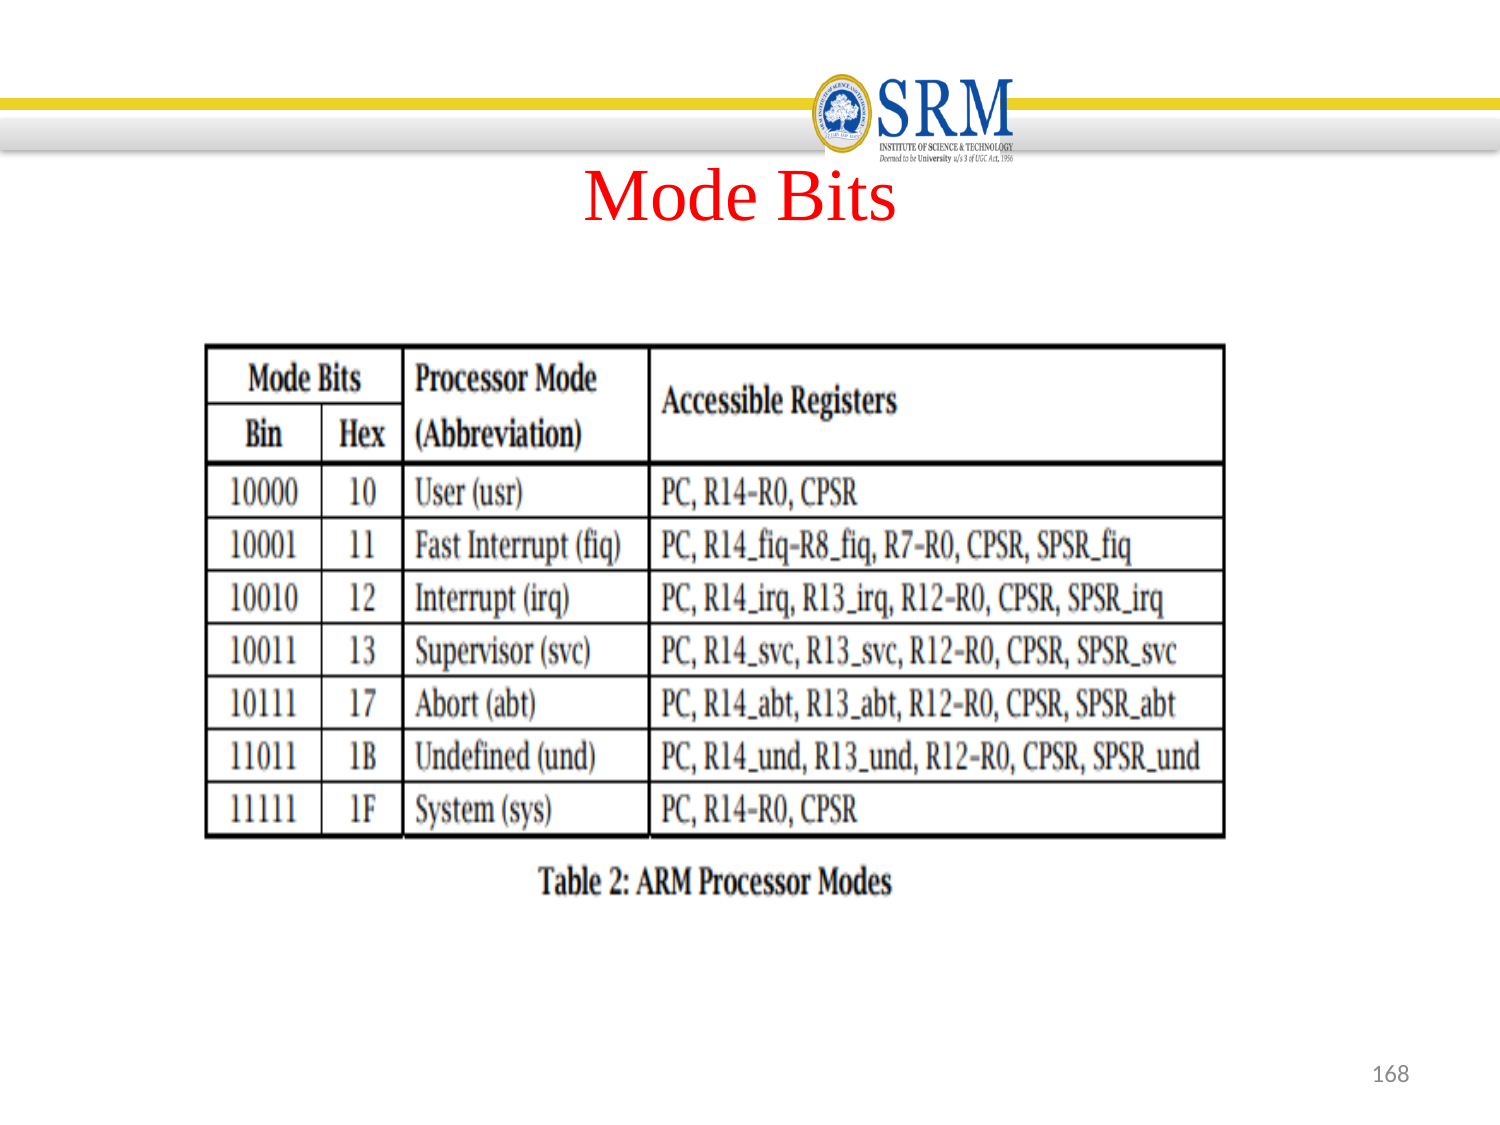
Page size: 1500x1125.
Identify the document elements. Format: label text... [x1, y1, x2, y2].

slide_number 168 [1074, 1042, 1425, 1103]
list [186, 314, 1251, 913]
picture [812, 74, 1013, 149]
title Mode Bits [75, 149, 1425, 233]
